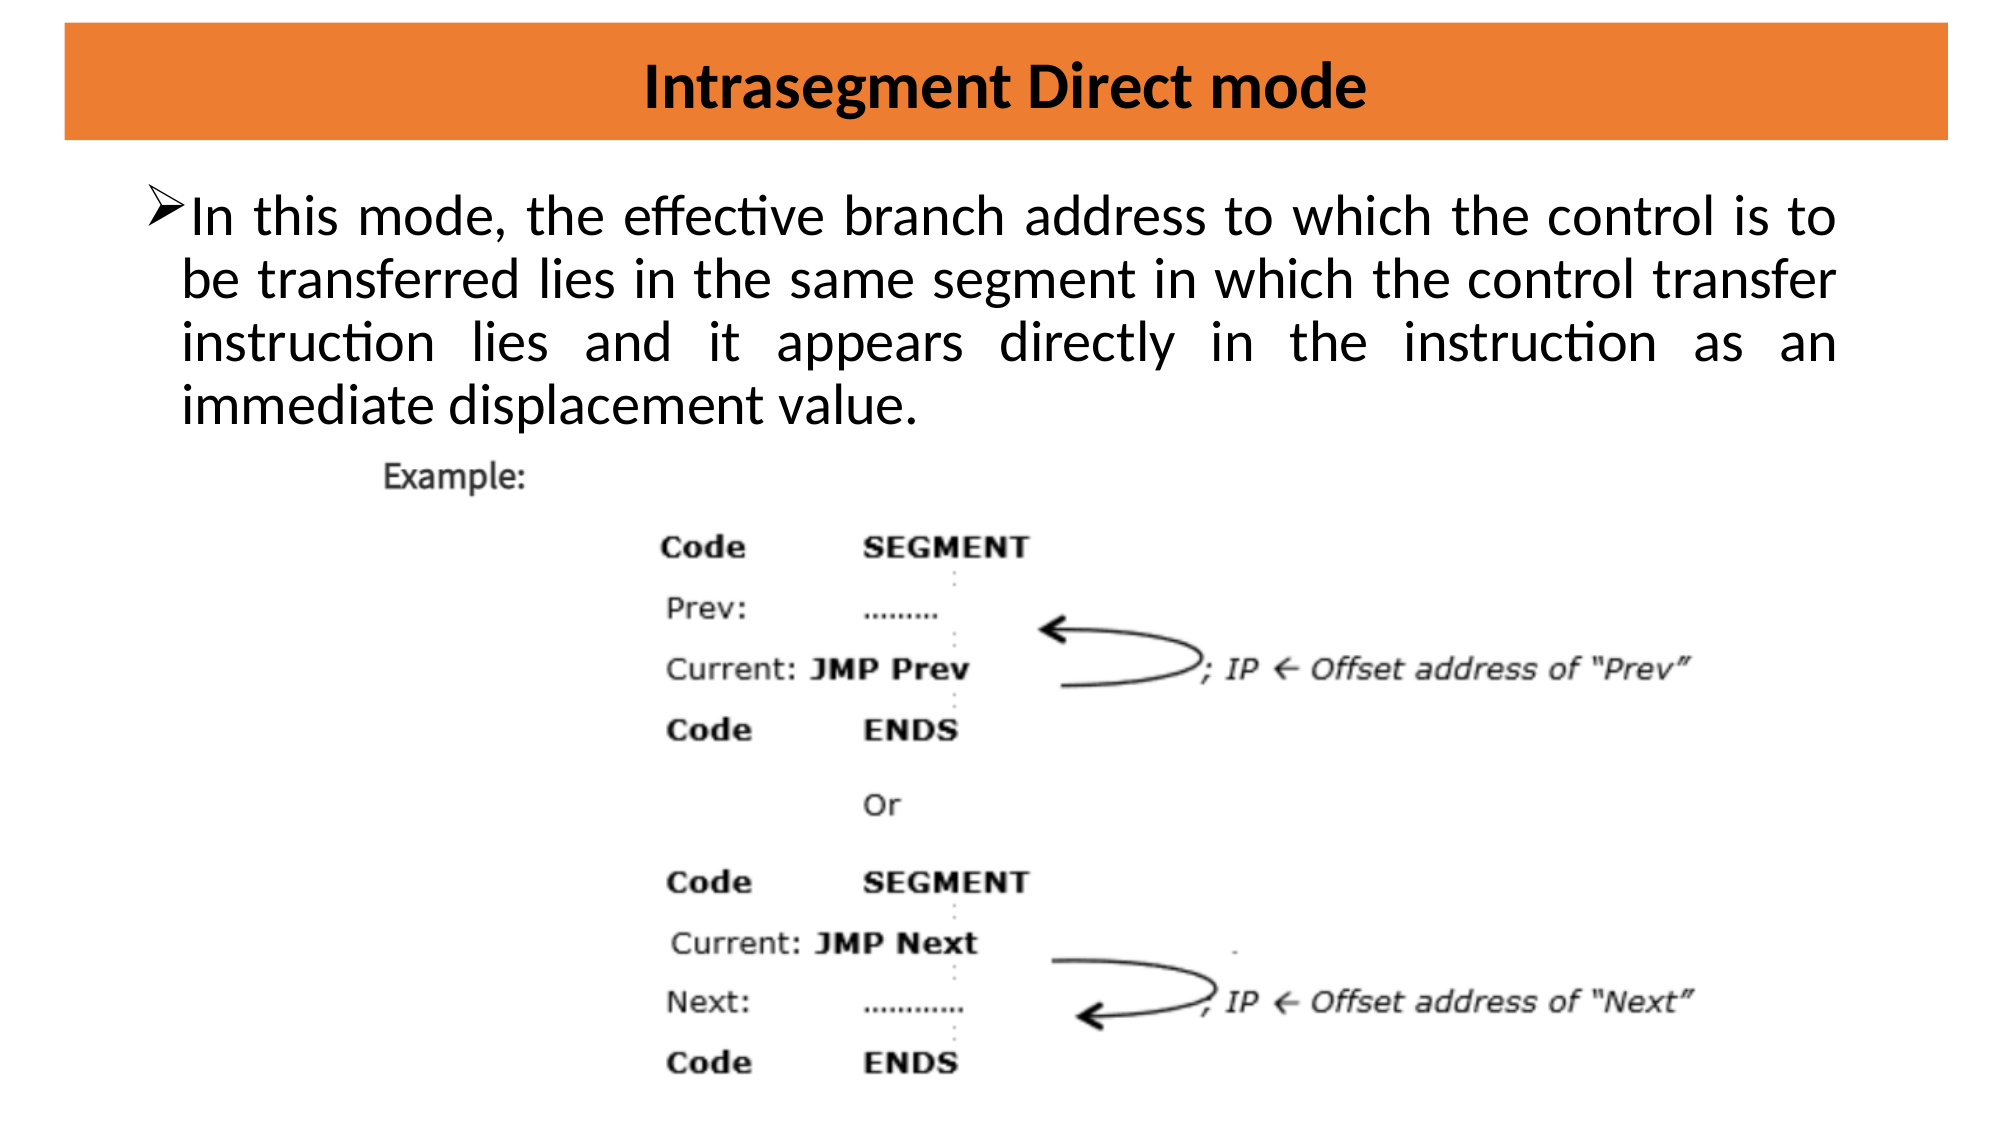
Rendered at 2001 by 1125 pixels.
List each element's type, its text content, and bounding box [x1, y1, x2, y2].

picture [371, 454, 1719, 1105]
text_box Intrasegment Direct mode [64, 22, 1948, 141]
list In this mode, the effective branch address to which the control is to be transferred lies in the same segment in which the control transfer instruction lies and it appears directly in the instruction as an immediate displacement value. [128, 177, 1854, 892]
